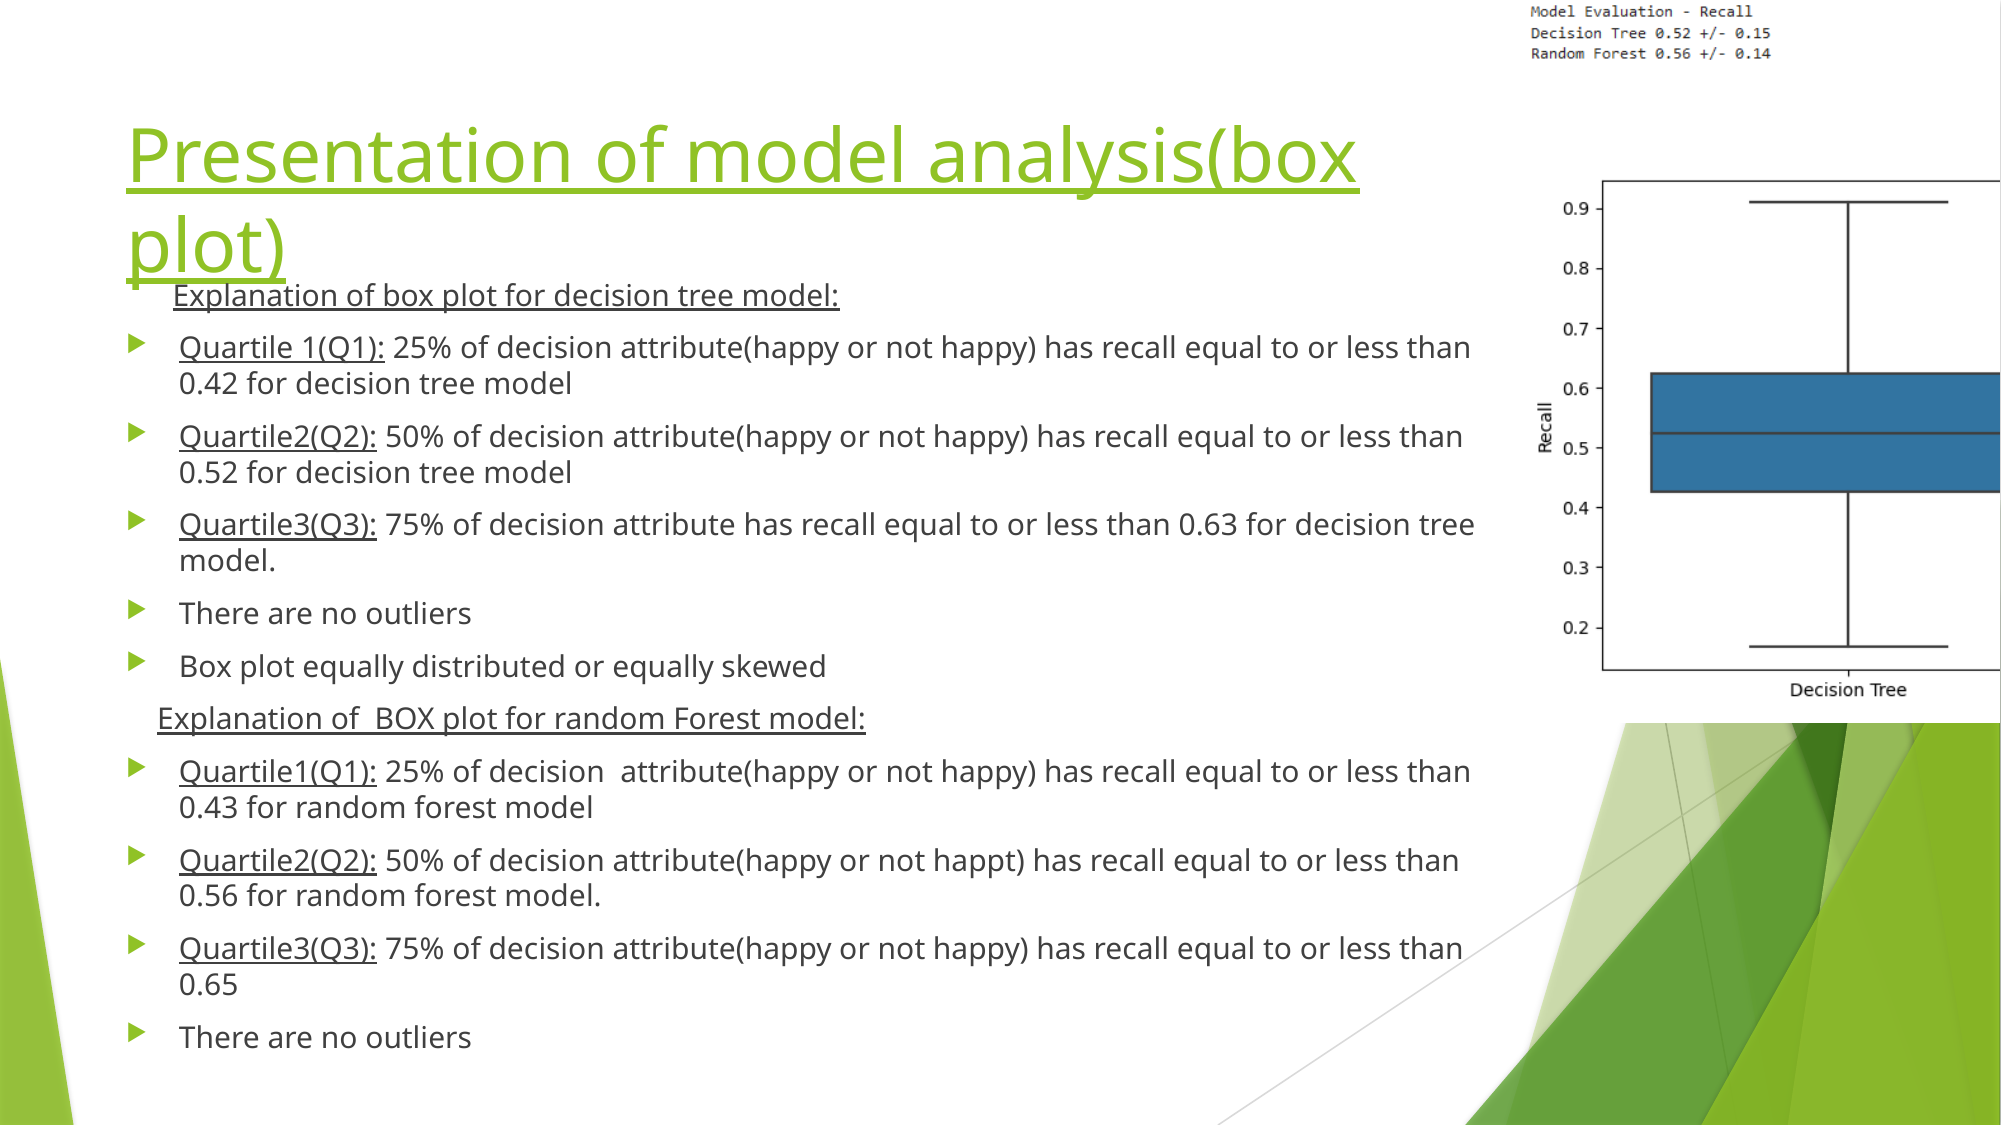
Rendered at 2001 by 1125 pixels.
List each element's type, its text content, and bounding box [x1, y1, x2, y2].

title Presentation of model analysis(box plot) [111, 99, 1515, 268]
list Explanation of box plot for decision tree model: Quartile 1(Q1): 25% of decision attribute(happy or not happy) has recall equal to or less than 0.42 for decision tree model Quartile2(Q2): 50% of decision attribute(happy or not happy) has recall equal to or less than 0.52 for decision tree model Quartile3(Q3): 75% of decision attribute has recall equal to or less than 0.63 for decision tree model. There are no outliers Box plot equally distributed or equally skewed Explanation of BOX plot for random Forest model: Quartile1(Q1): 25% of decision attribute(happy or not happy) has recall equal to or less than 0.43 for random forest model Quartile2(Q2): 50% of decision attribute(happy or not happt) has recall equal to or less than 0.56 for random forest model. Quartile3(Q3): 75% of decision attribute(happy or not happy) has recall equal to or less than 0.65 There are no outliers [111, 268, 1522, 1068]
picture [1520, 0, 2000, 723]
